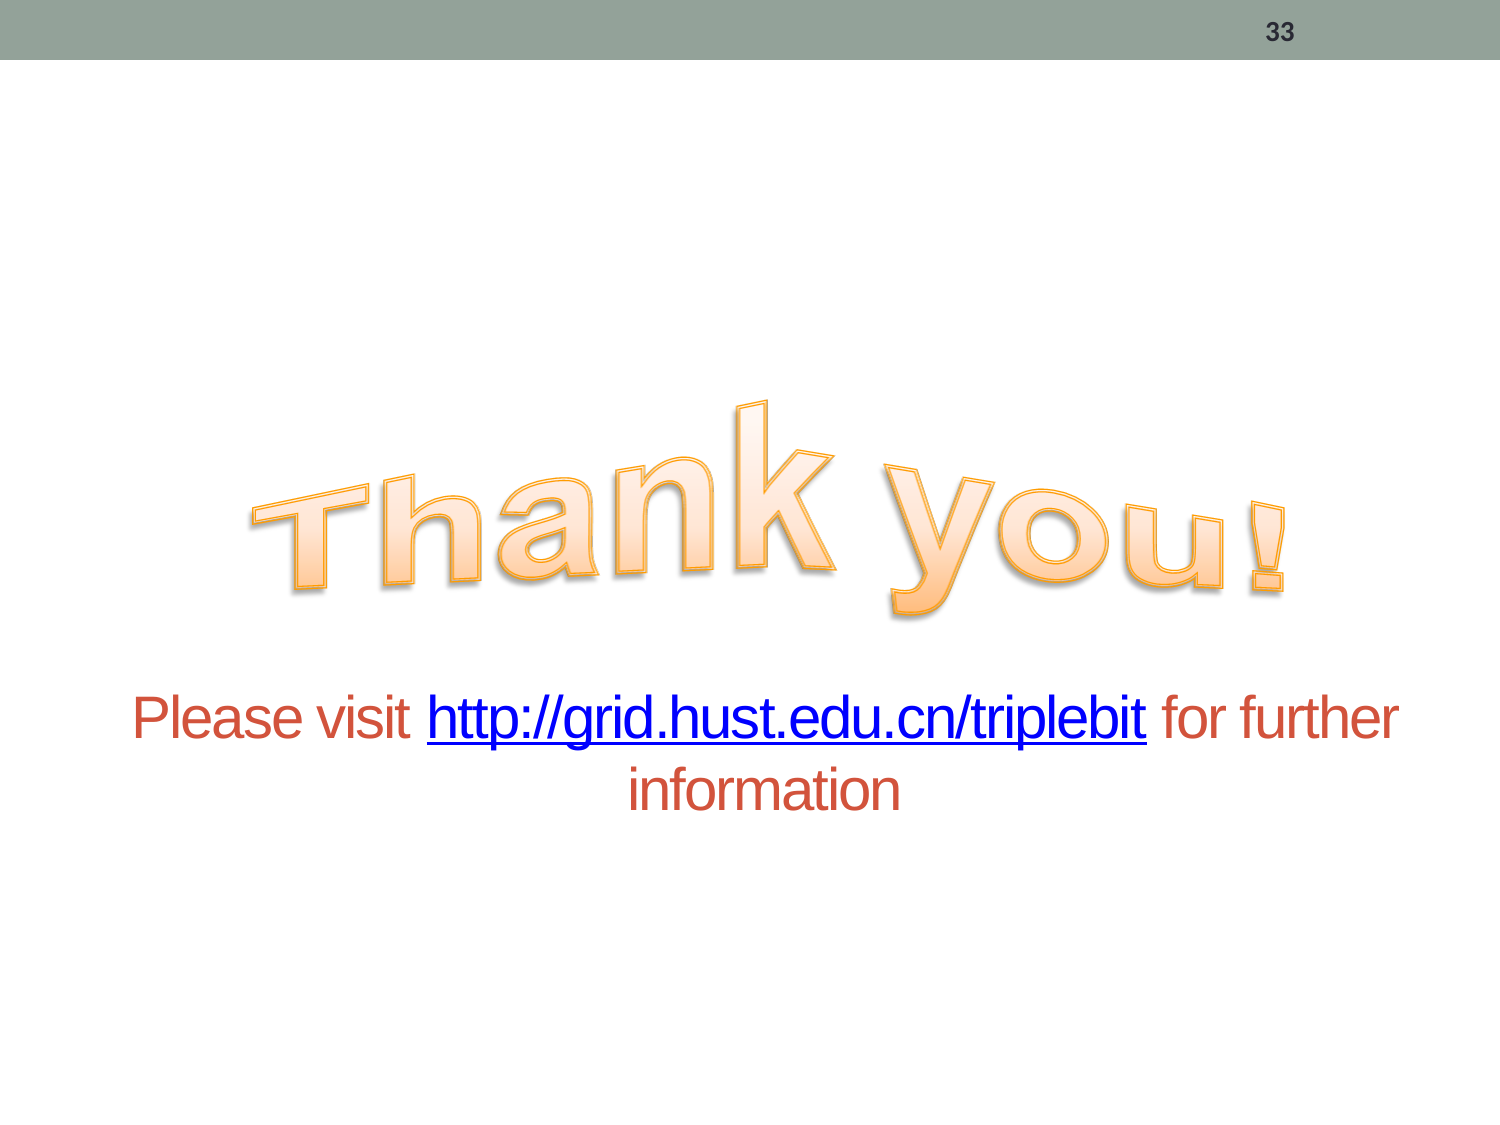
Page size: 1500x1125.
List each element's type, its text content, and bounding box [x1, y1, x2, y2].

title Please visit http://grid.hust.edu.cn/triplebit for further information [90, 668, 1441, 832]
picture [241, 396, 1289, 629]
slide_number 33 [1250, 3, 1425, 57]
